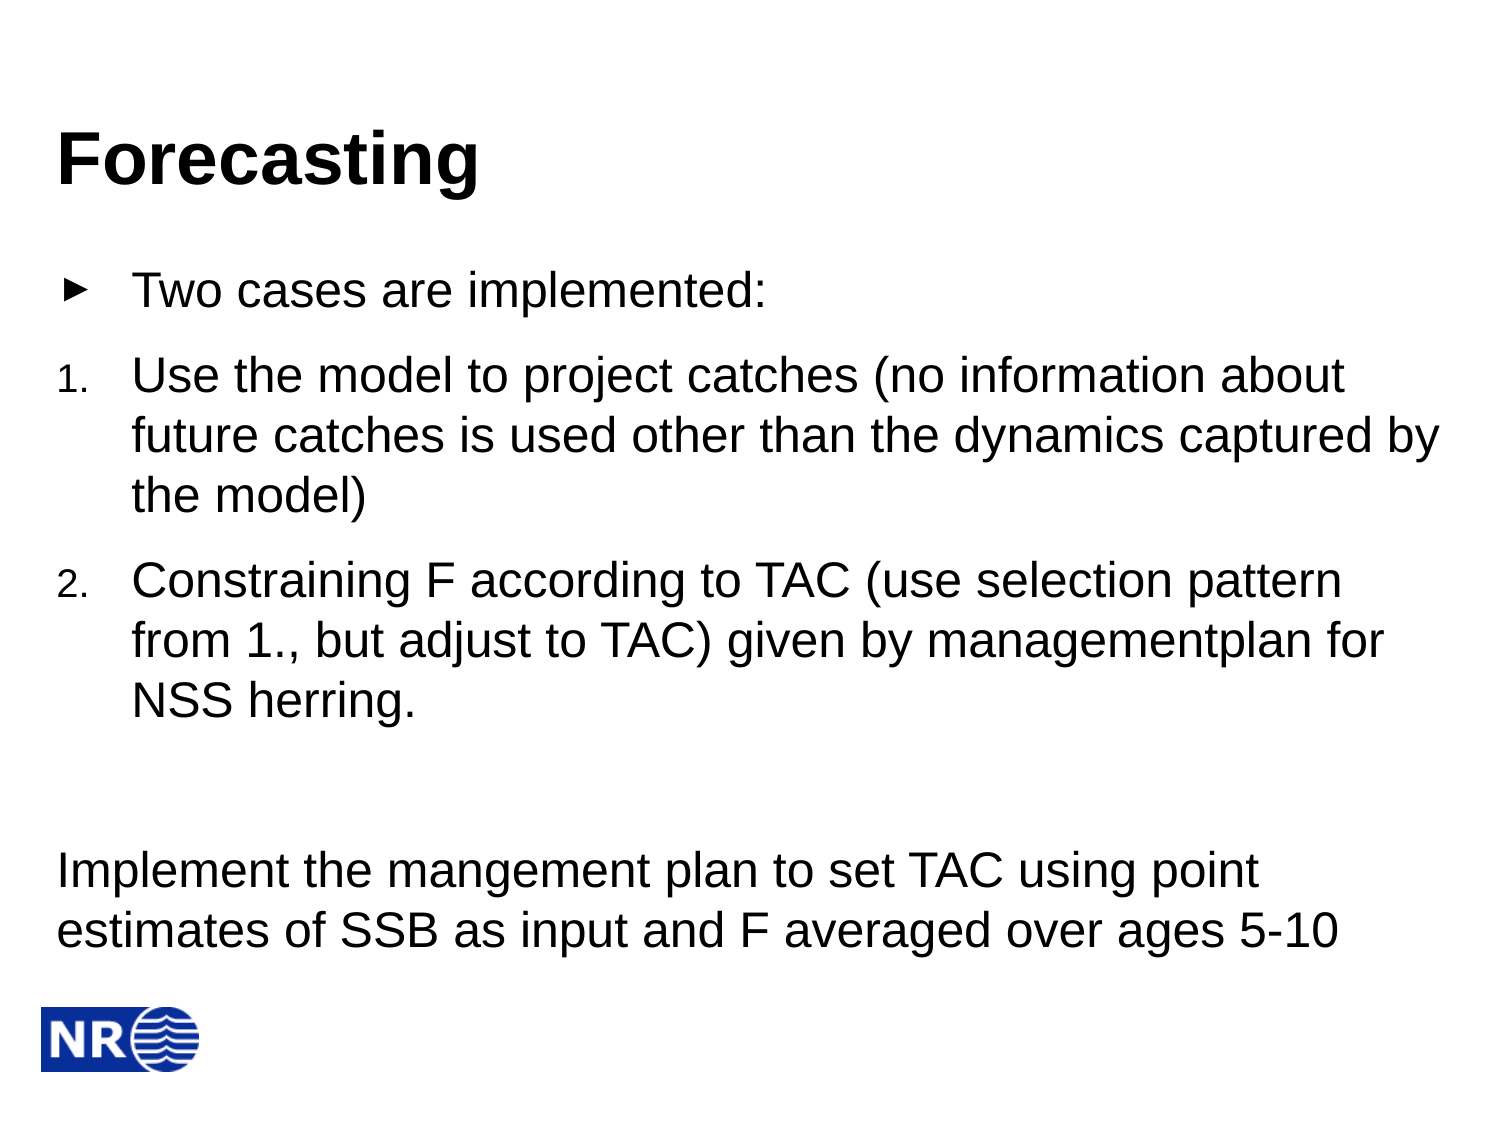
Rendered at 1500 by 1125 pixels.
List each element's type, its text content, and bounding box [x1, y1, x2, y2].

picture [41, 1007, 199, 1072]
title Forecasting [41, 42, 1459, 209]
list Two cases are implemented: Use the model to project catches (no information about future catches is used other than the dynamics captured by the model) Constraining F according to TAC (use selection pattern from 1., but adjust to TAC) given by managementplan for NSS herring. Implement the mangement plan to set TAC using point estimates of SSB as input and F averaged over ages 5-10 [41, 249, 1459, 925]
